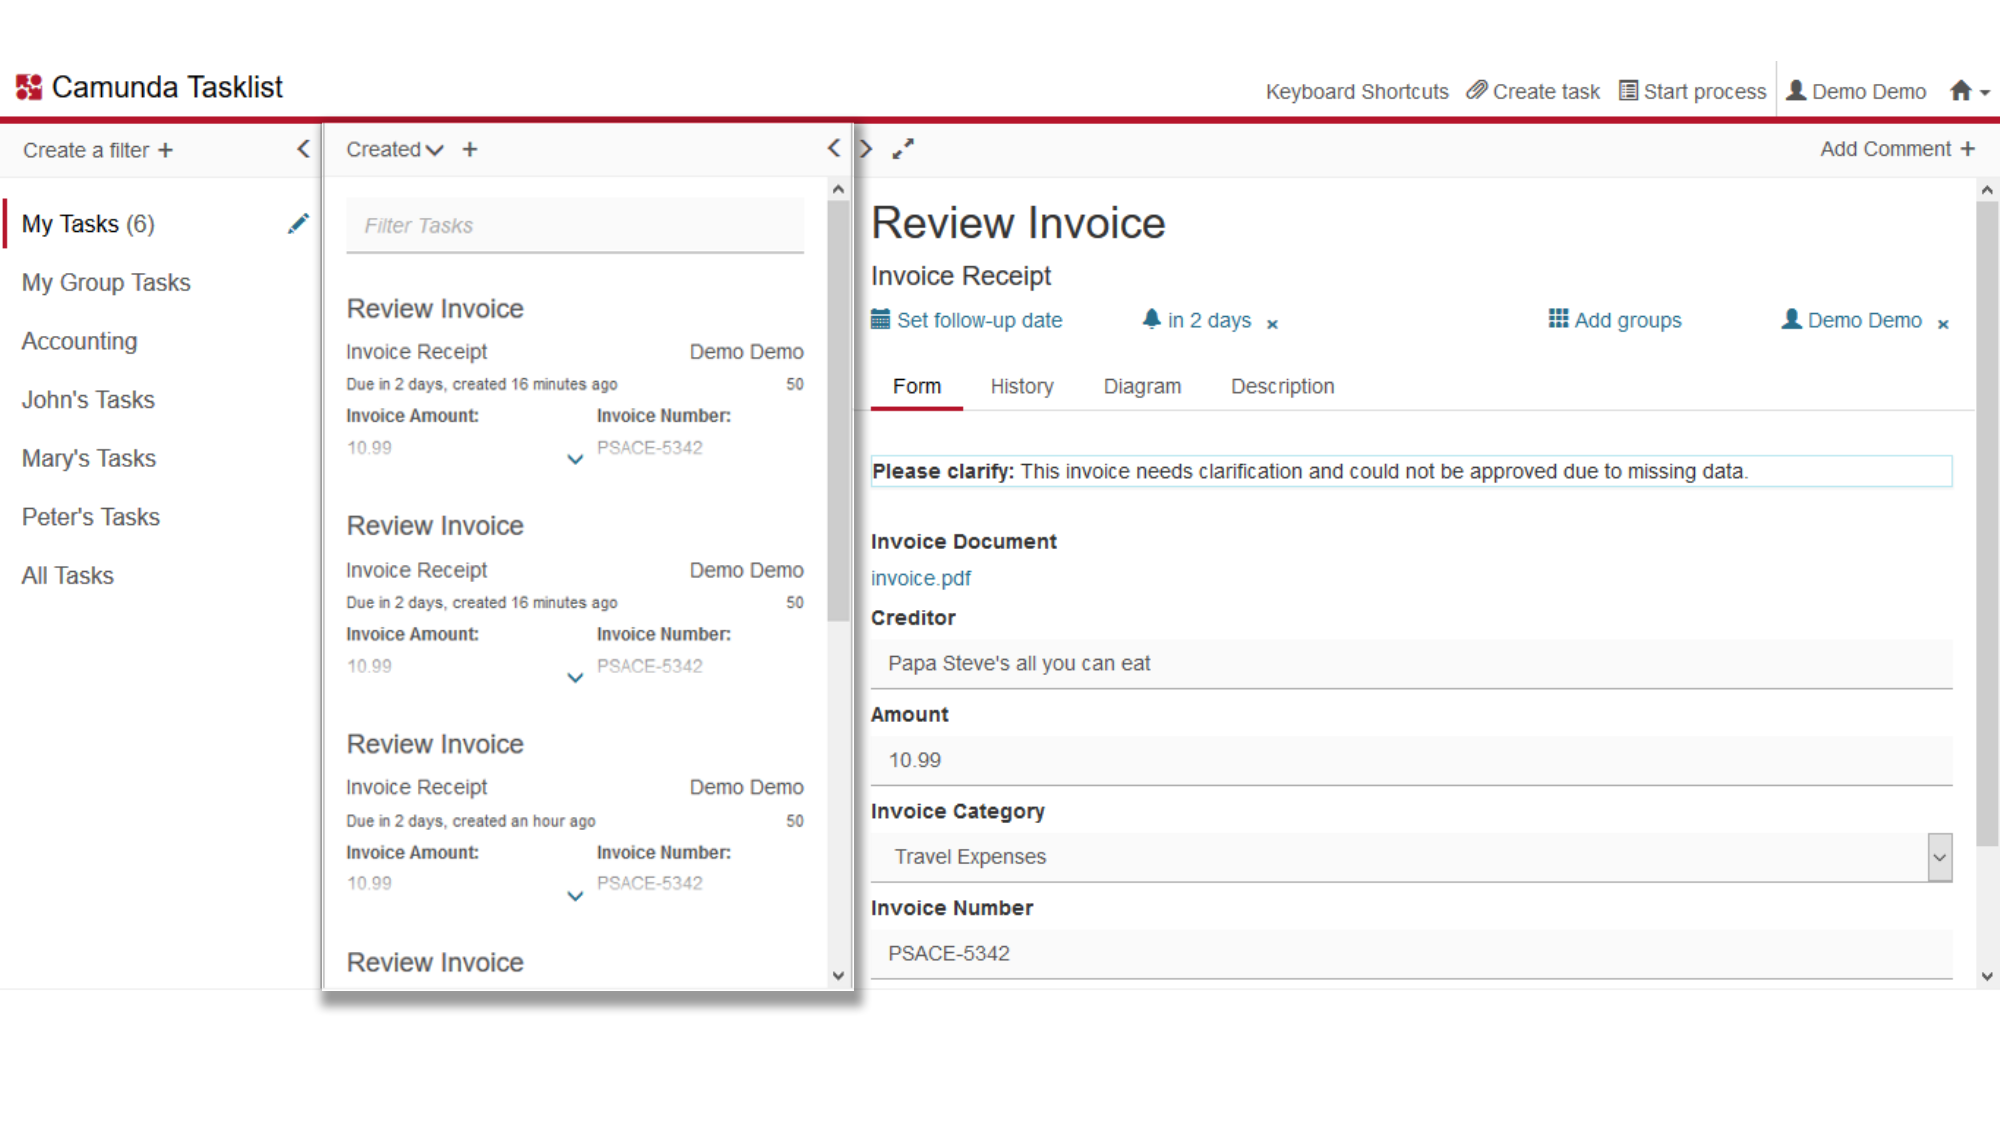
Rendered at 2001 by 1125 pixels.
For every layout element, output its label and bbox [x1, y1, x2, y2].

picture [0, 60, 2000, 993]
